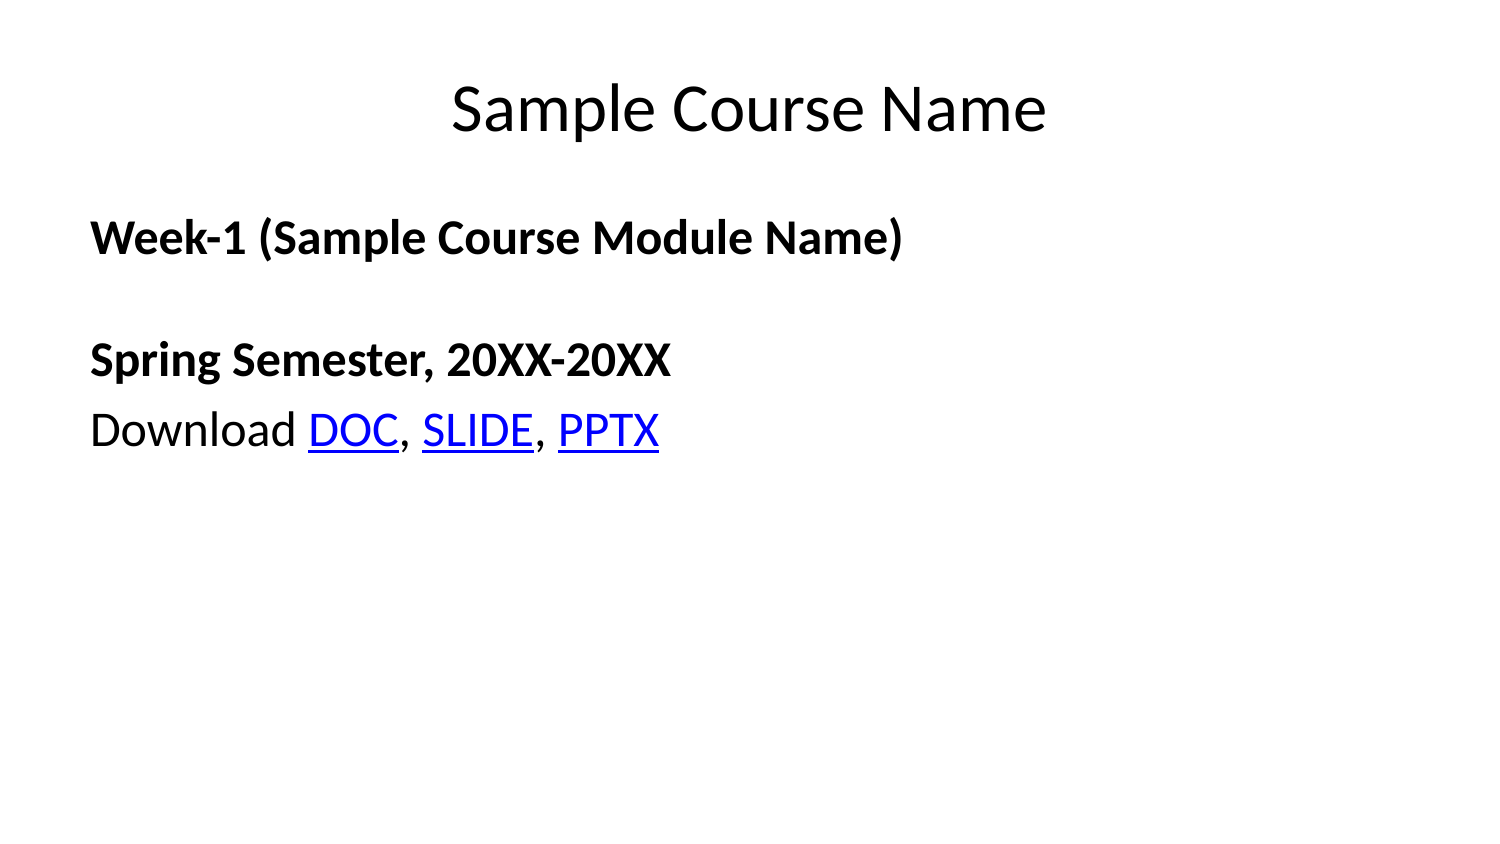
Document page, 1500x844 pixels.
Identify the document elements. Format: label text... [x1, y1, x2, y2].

list Week-1 (Sample Course Module Name) Spring Semester, 20XX-20XX Download DOC, SLIDE, PPTX [75, 196, 1425, 754]
title Sample Course Name [75, 33, 1425, 175]
